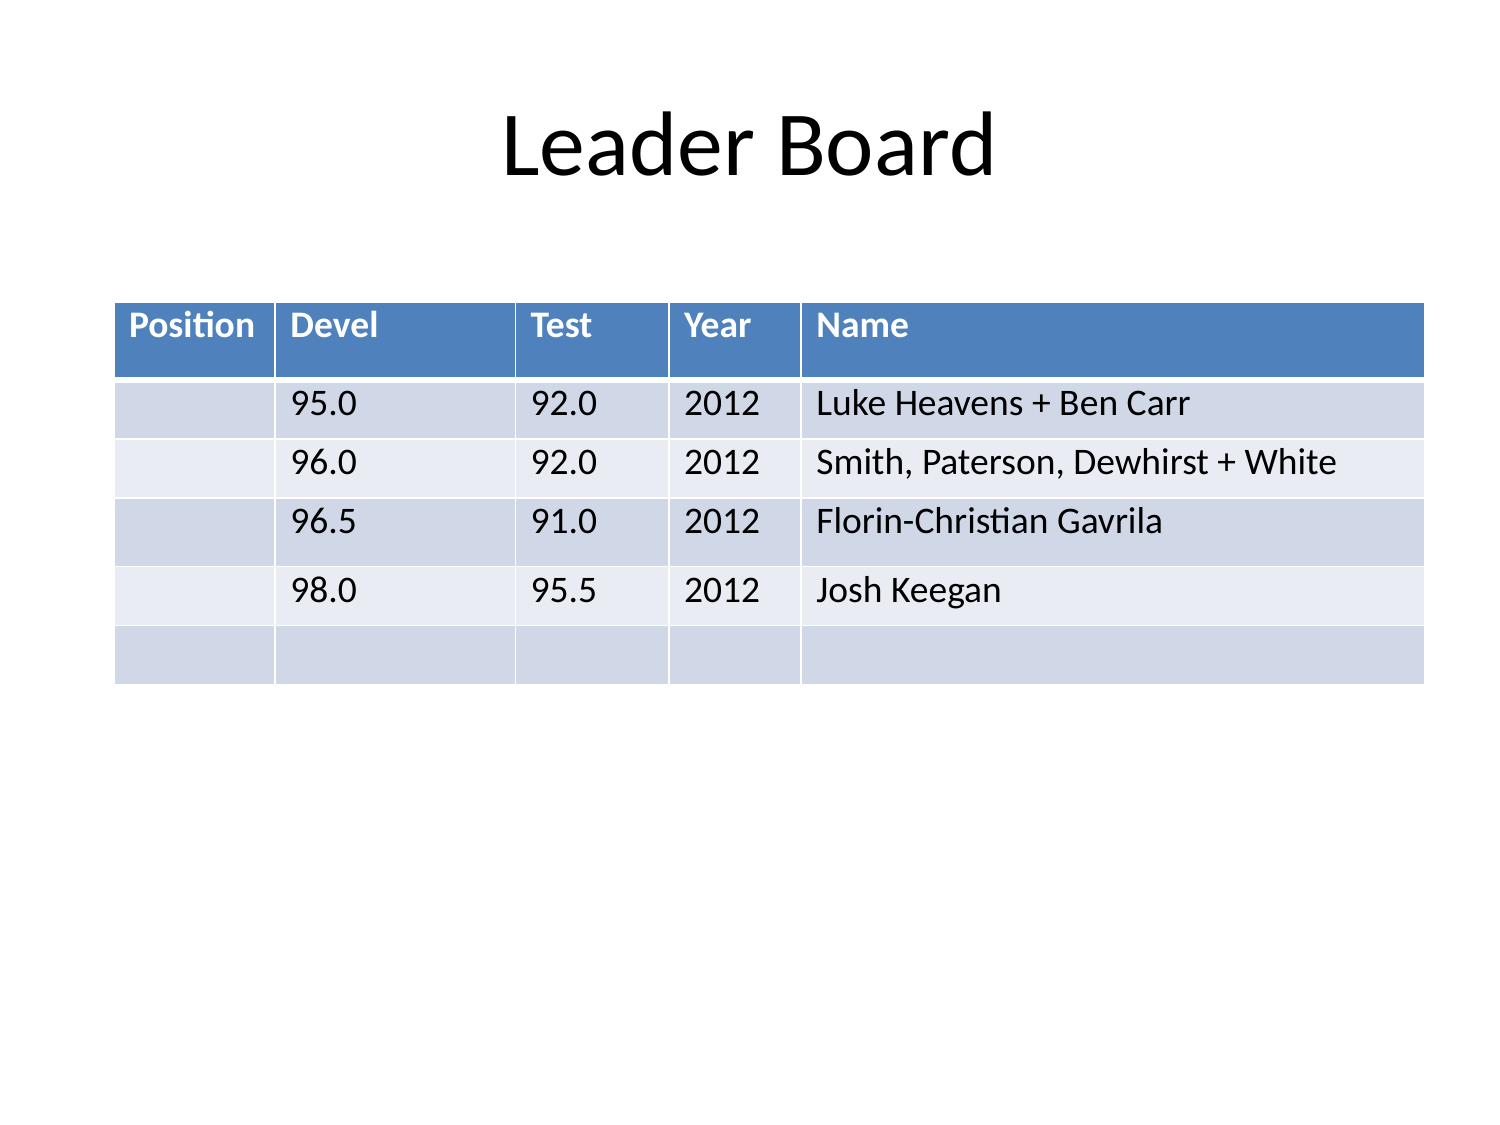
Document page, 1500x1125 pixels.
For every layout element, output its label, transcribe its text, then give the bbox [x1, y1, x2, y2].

table_header Test [516, 303, 668, 377]
table_cell [516, 626, 668, 684]
table_header Devel [276, 303, 515, 377]
table_cell [276, 626, 515, 684]
table_cell 92.0 [516, 383, 668, 438]
table_cell 96.5 [276, 499, 515, 566]
table_cell [115, 499, 274, 566]
table_cell 92.0 [516, 440, 668, 497]
table_cell Florin-Christian Gavrila [802, 499, 1424, 566]
table_cell 91.0 [516, 499, 668, 566]
table_cell [802, 626, 1424, 684]
table_cell [115, 440, 274, 497]
table_cell 2012 [670, 383, 800, 438]
table_cell 2012 [670, 440, 800, 497]
table_cell 2012 [670, 567, 800, 625]
table_cell [115, 383, 274, 438]
table_header Position [115, 303, 274, 377]
table_cell [115, 626, 274, 684]
table_cell [670, 626, 800, 684]
table_cell Luke Heavens + Ben Carr [802, 383, 1424, 438]
table_cell 95.0 [276, 383, 515, 438]
table_header Name [802, 303, 1424, 377]
table_header Year [670, 303, 800, 377]
table_cell 98.0 [276, 567, 515, 625]
table_cell [115, 567, 274, 625]
table_cell Josh Keegan [802, 567, 1424, 625]
table_cell Smith, Paterson, Dewhirst + White [802, 440, 1424, 497]
table_cell 96.0 [276, 440, 515, 497]
table_cell 95.5 [516, 567, 668, 625]
title Leader Board [75, 45, 1425, 233]
table_cell 2012 [670, 499, 800, 566]
